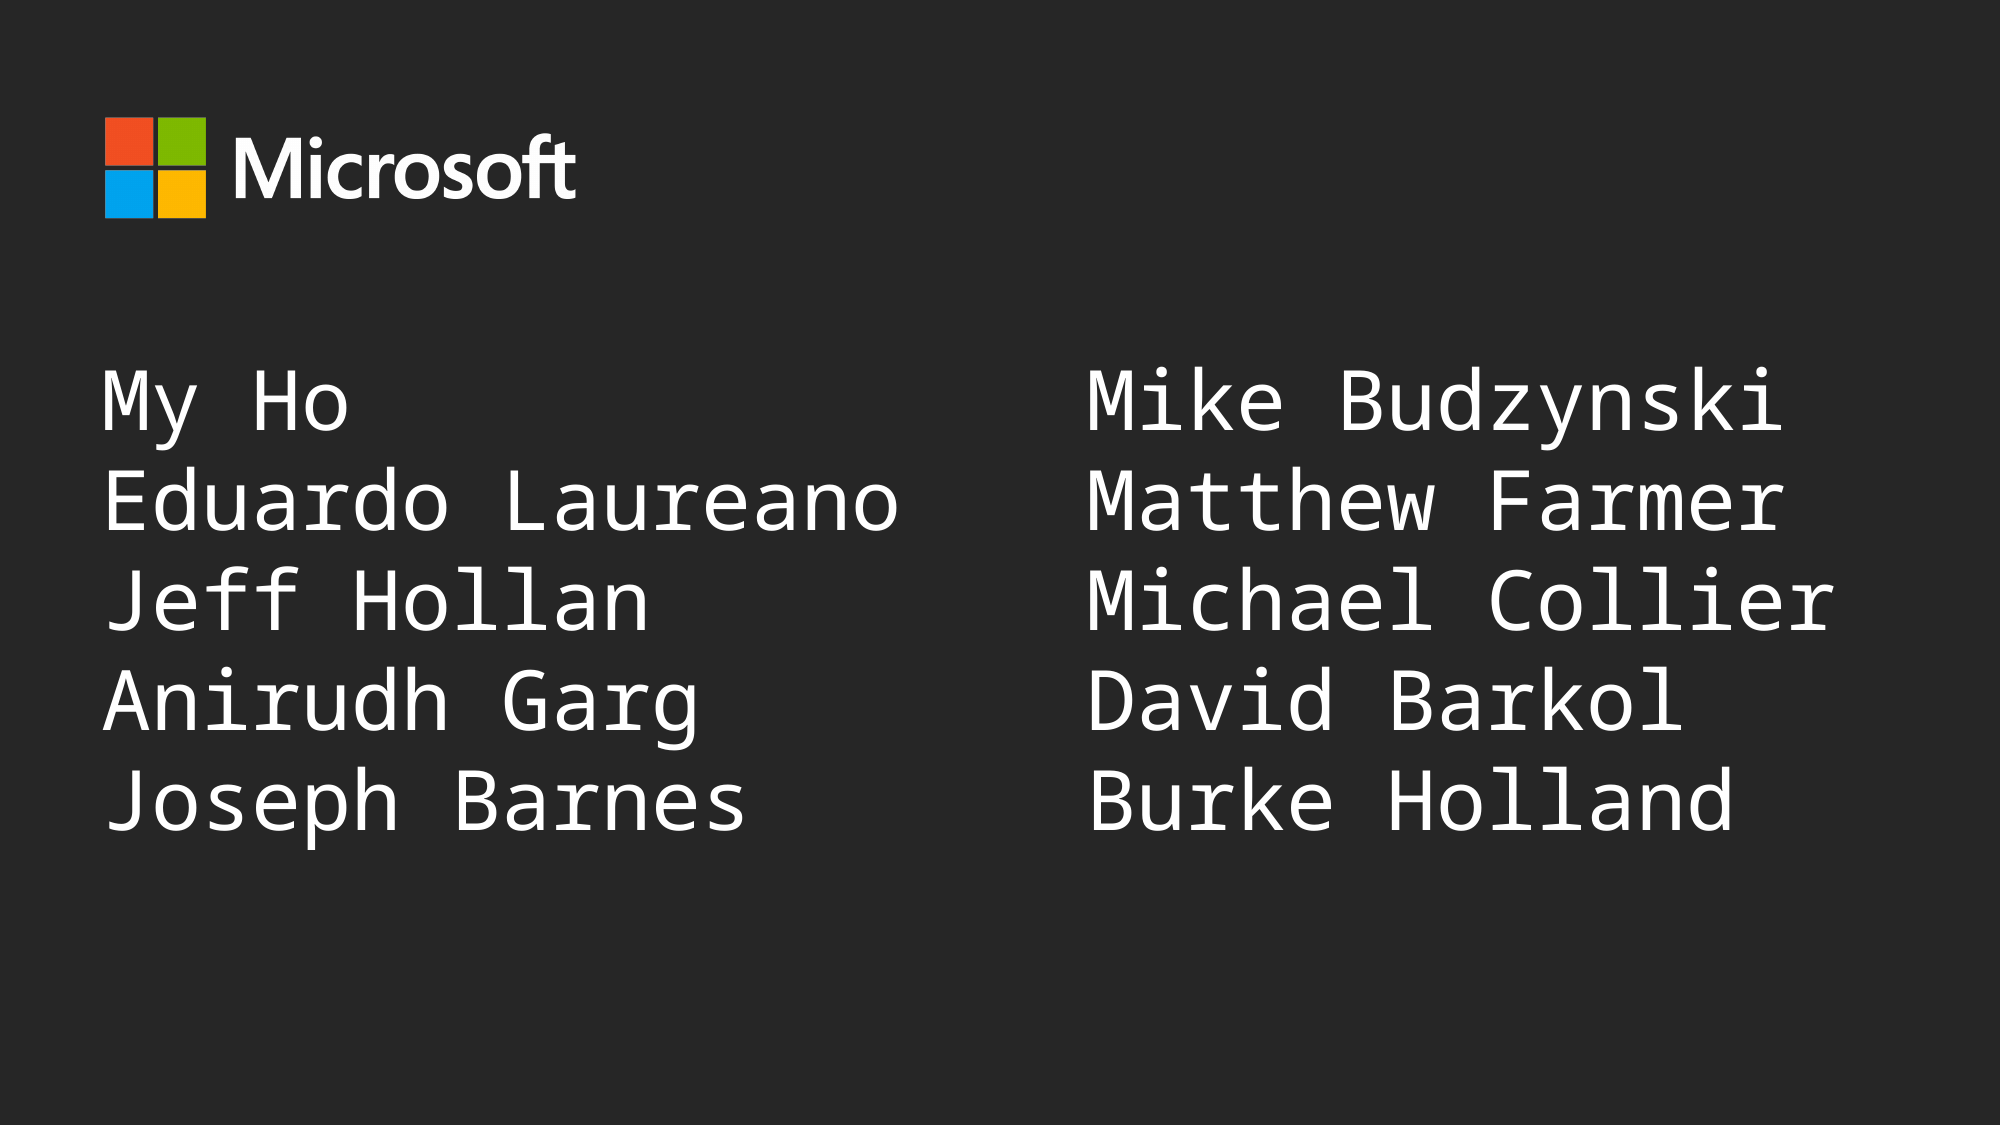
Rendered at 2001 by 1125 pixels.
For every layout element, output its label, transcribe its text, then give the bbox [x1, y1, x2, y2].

picture [40, 57, 640, 278]
text_box My Ho Eduardo Laureano Jeff Hollan Anirudh Garg Joseph Barnes Mike Budzynski Matthew Farmer Michael Collier David Barkol Burke Holland [86, 259, 2000, 1125]
